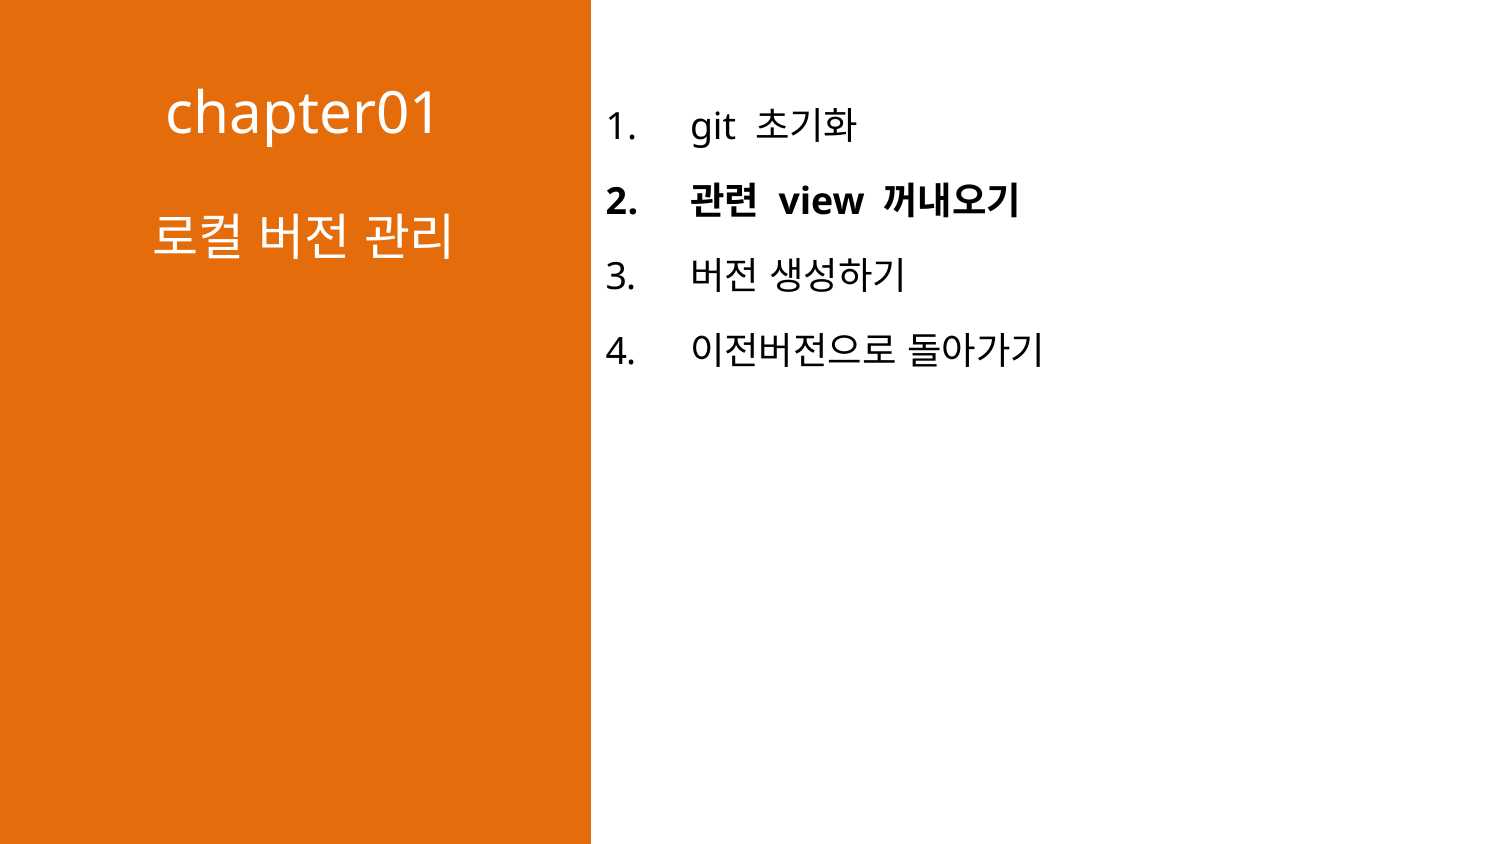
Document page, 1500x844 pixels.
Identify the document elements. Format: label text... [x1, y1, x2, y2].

text_box chapter01 로컬 버전 관리 [35, 67, 573, 273]
list git 초기화 관련 view 꺼내오기 버전 생성하기 이전버전으로 돌아가기 [590, 71, 1465, 537]
